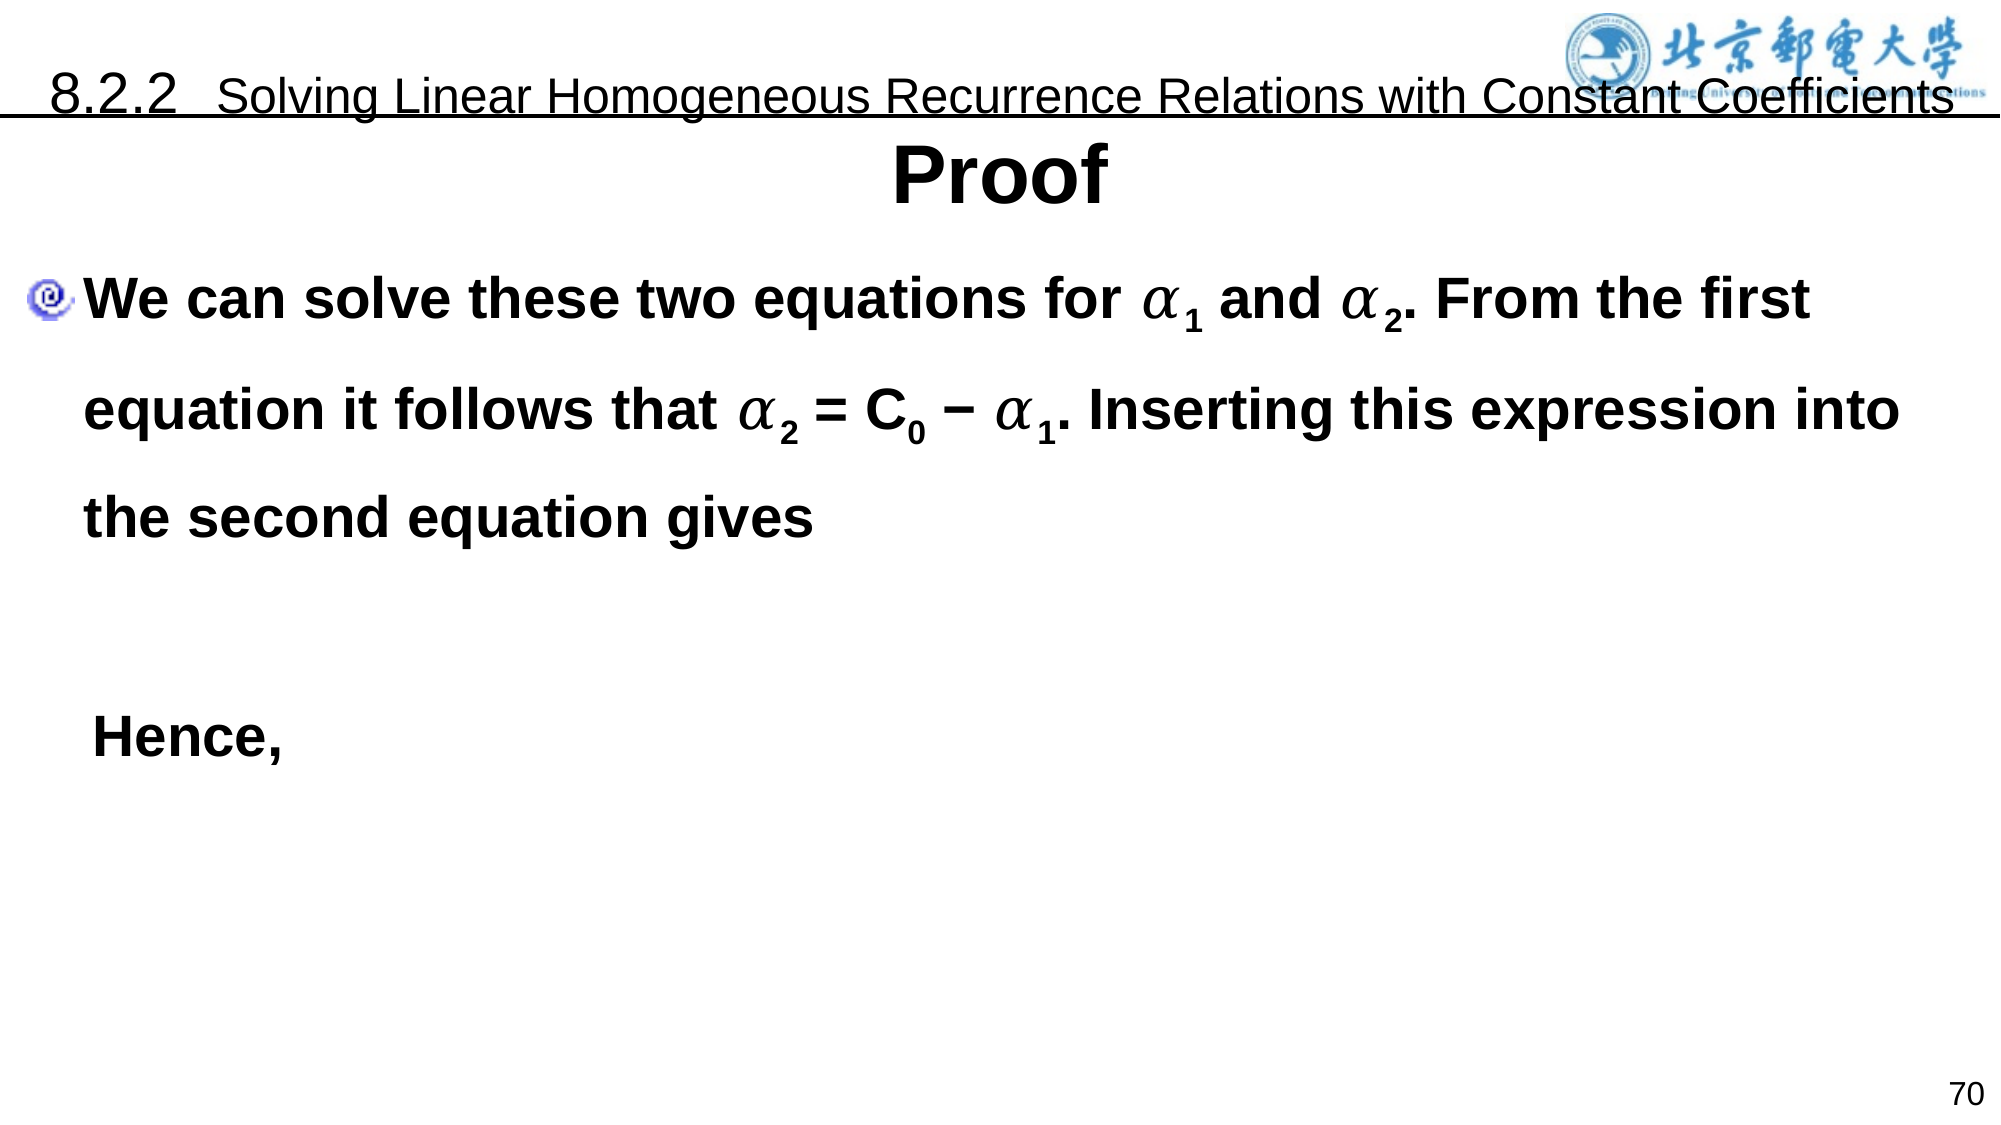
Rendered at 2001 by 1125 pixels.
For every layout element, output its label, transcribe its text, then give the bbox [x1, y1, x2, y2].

picture [27, 279, 75, 321]
text_box Proof [634, 135, 1366, 228]
text_box 8.2.2 Solving Linear Homogeneous Recurrence Relations with Constant Coefficients [34, 0, 2000, 135]
